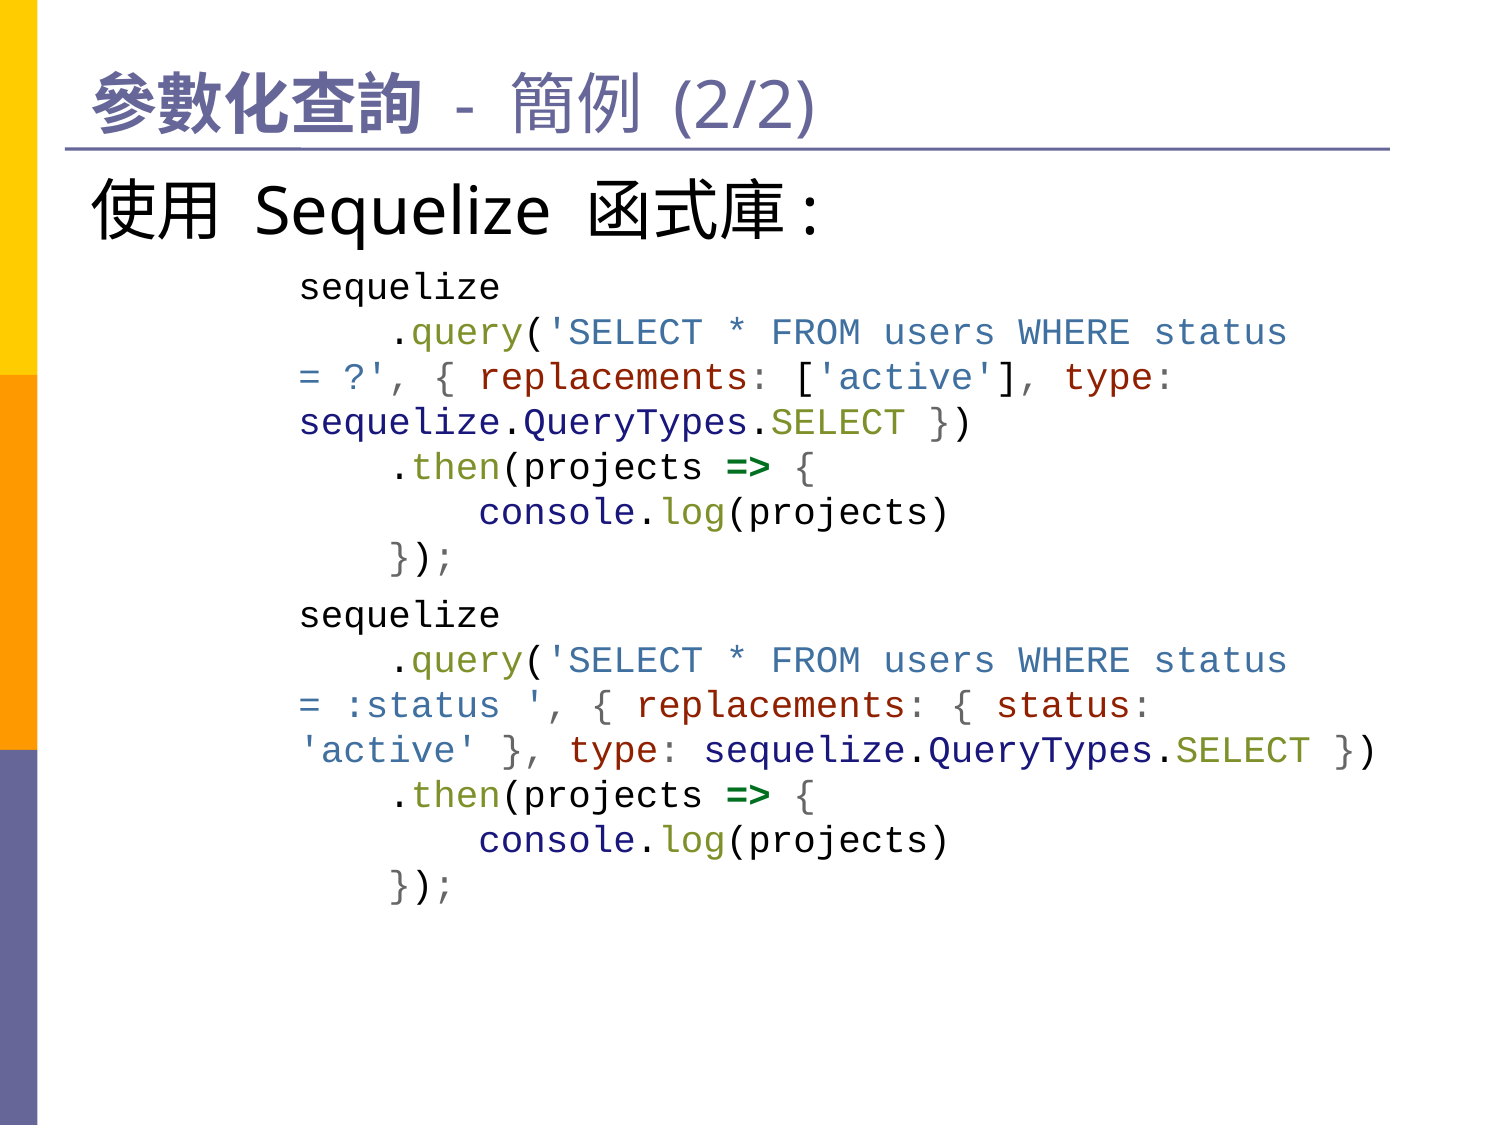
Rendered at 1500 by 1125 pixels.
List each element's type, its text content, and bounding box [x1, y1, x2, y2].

title 參數化查詢 - 簡例 (2/2) [75, 19, 1425, 149]
list 使用 Sequelize 函式庫: sequelize .query('SELECT * FROM users WHERE status = ?', { replacements: ['active'], type: sequelize.QueryTypes.SELECT }) .then(projects => { console.log(projects) }); sequelize .query('SELECT * FROM users WHERE status = :status ', { replacements: { status: 'active' }, type: sequelize.QueryTypes.SELECT }) .then(projects => { console.log(projects) }); [75, 160, 1425, 1006]
